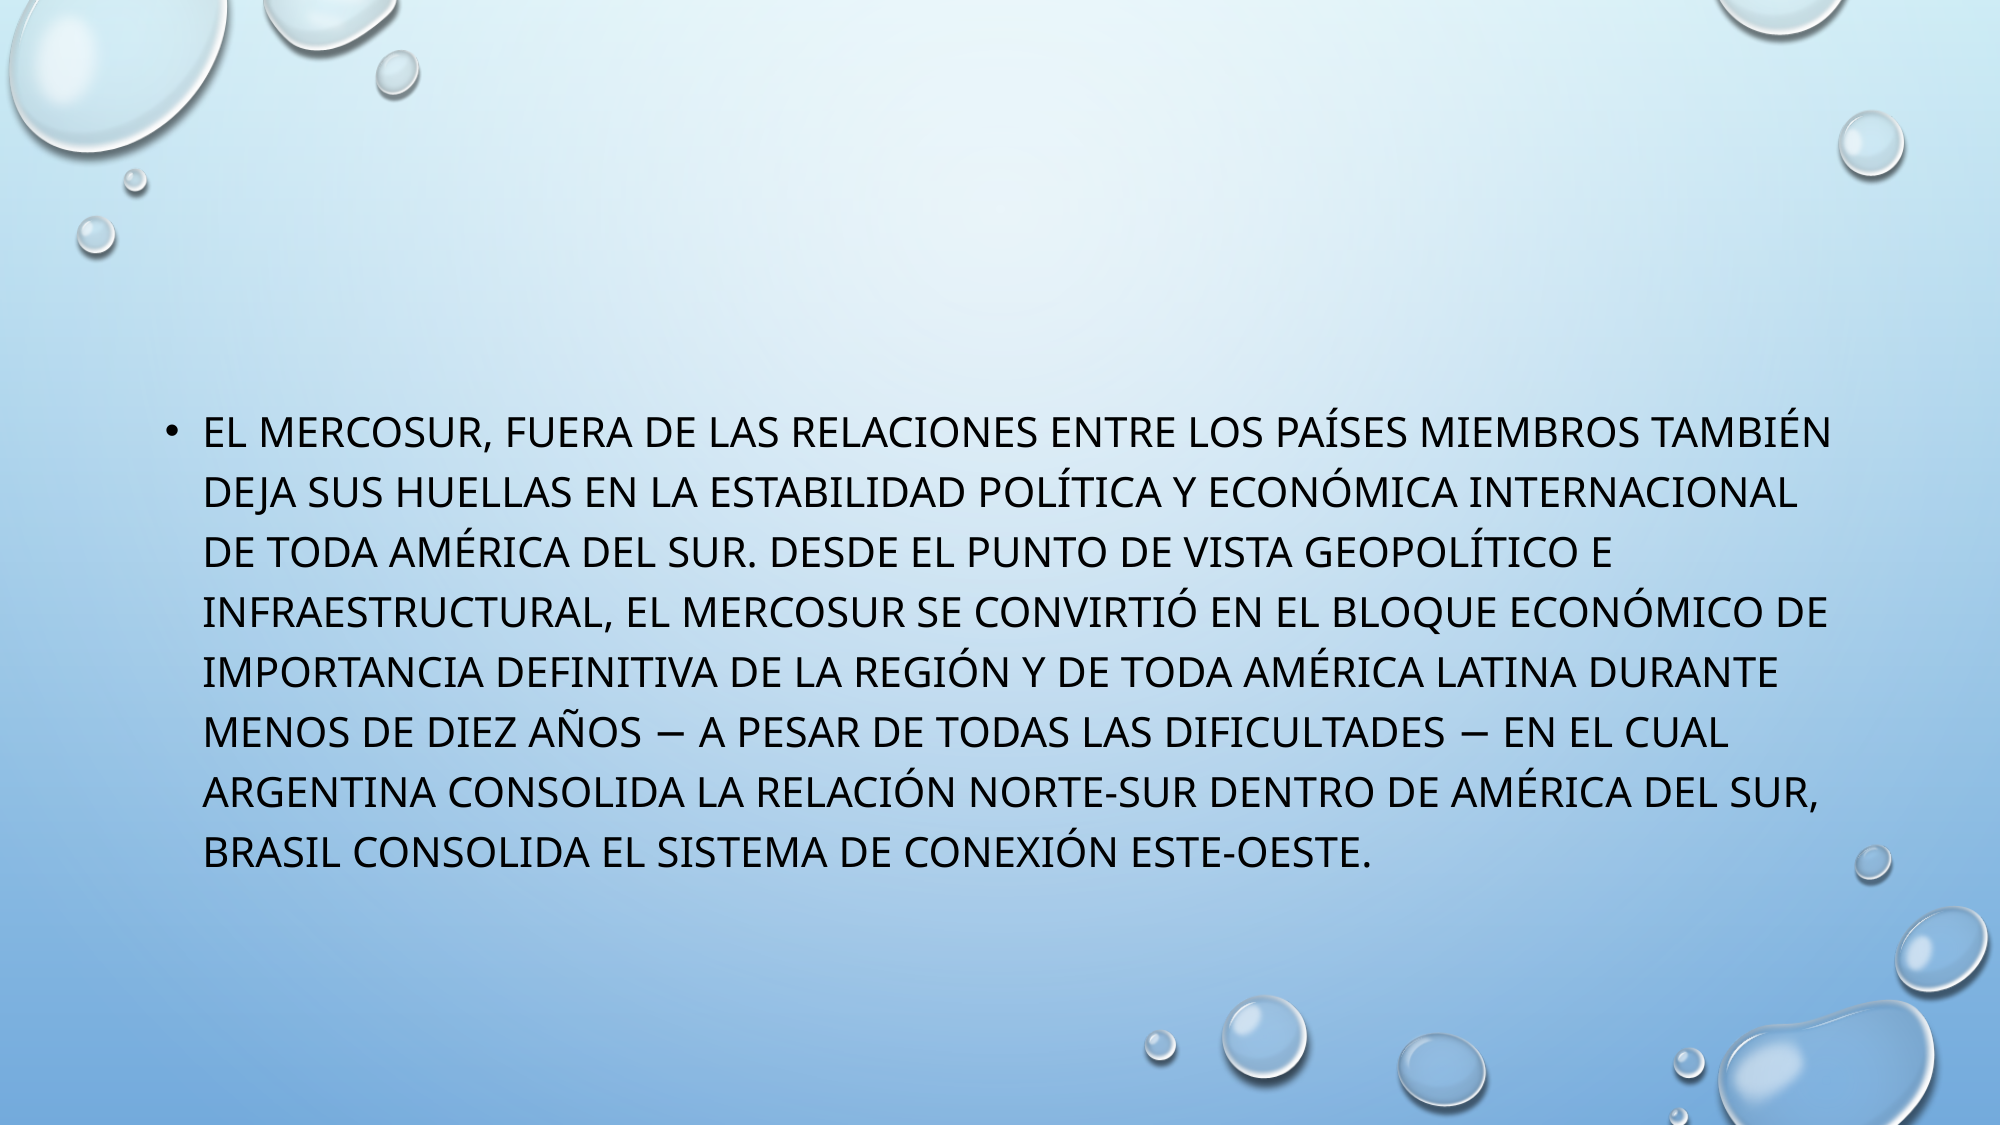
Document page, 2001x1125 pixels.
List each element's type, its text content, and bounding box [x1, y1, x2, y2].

picture [0, 0, 2000, 1125]
list El MERCOSUR, fuera de las relaciones entre los países miembros también deja sus huellas en la estabilidad política y económica internacional de toda América del Sur. Desde el punto de vista geopolítico e infraestructural, el MERCOSUR se convirtió en el bloque económico de importancia definitiva de la región y de toda América Latina durante menos de diez años − a pesar de todas las dificultades − en el cual Argentina consolida la relación Norte-Sur dentro de América del Sur, Brasil consolida el sistema de conexión Este-Oeste. [149, 388, 1850, 950]
